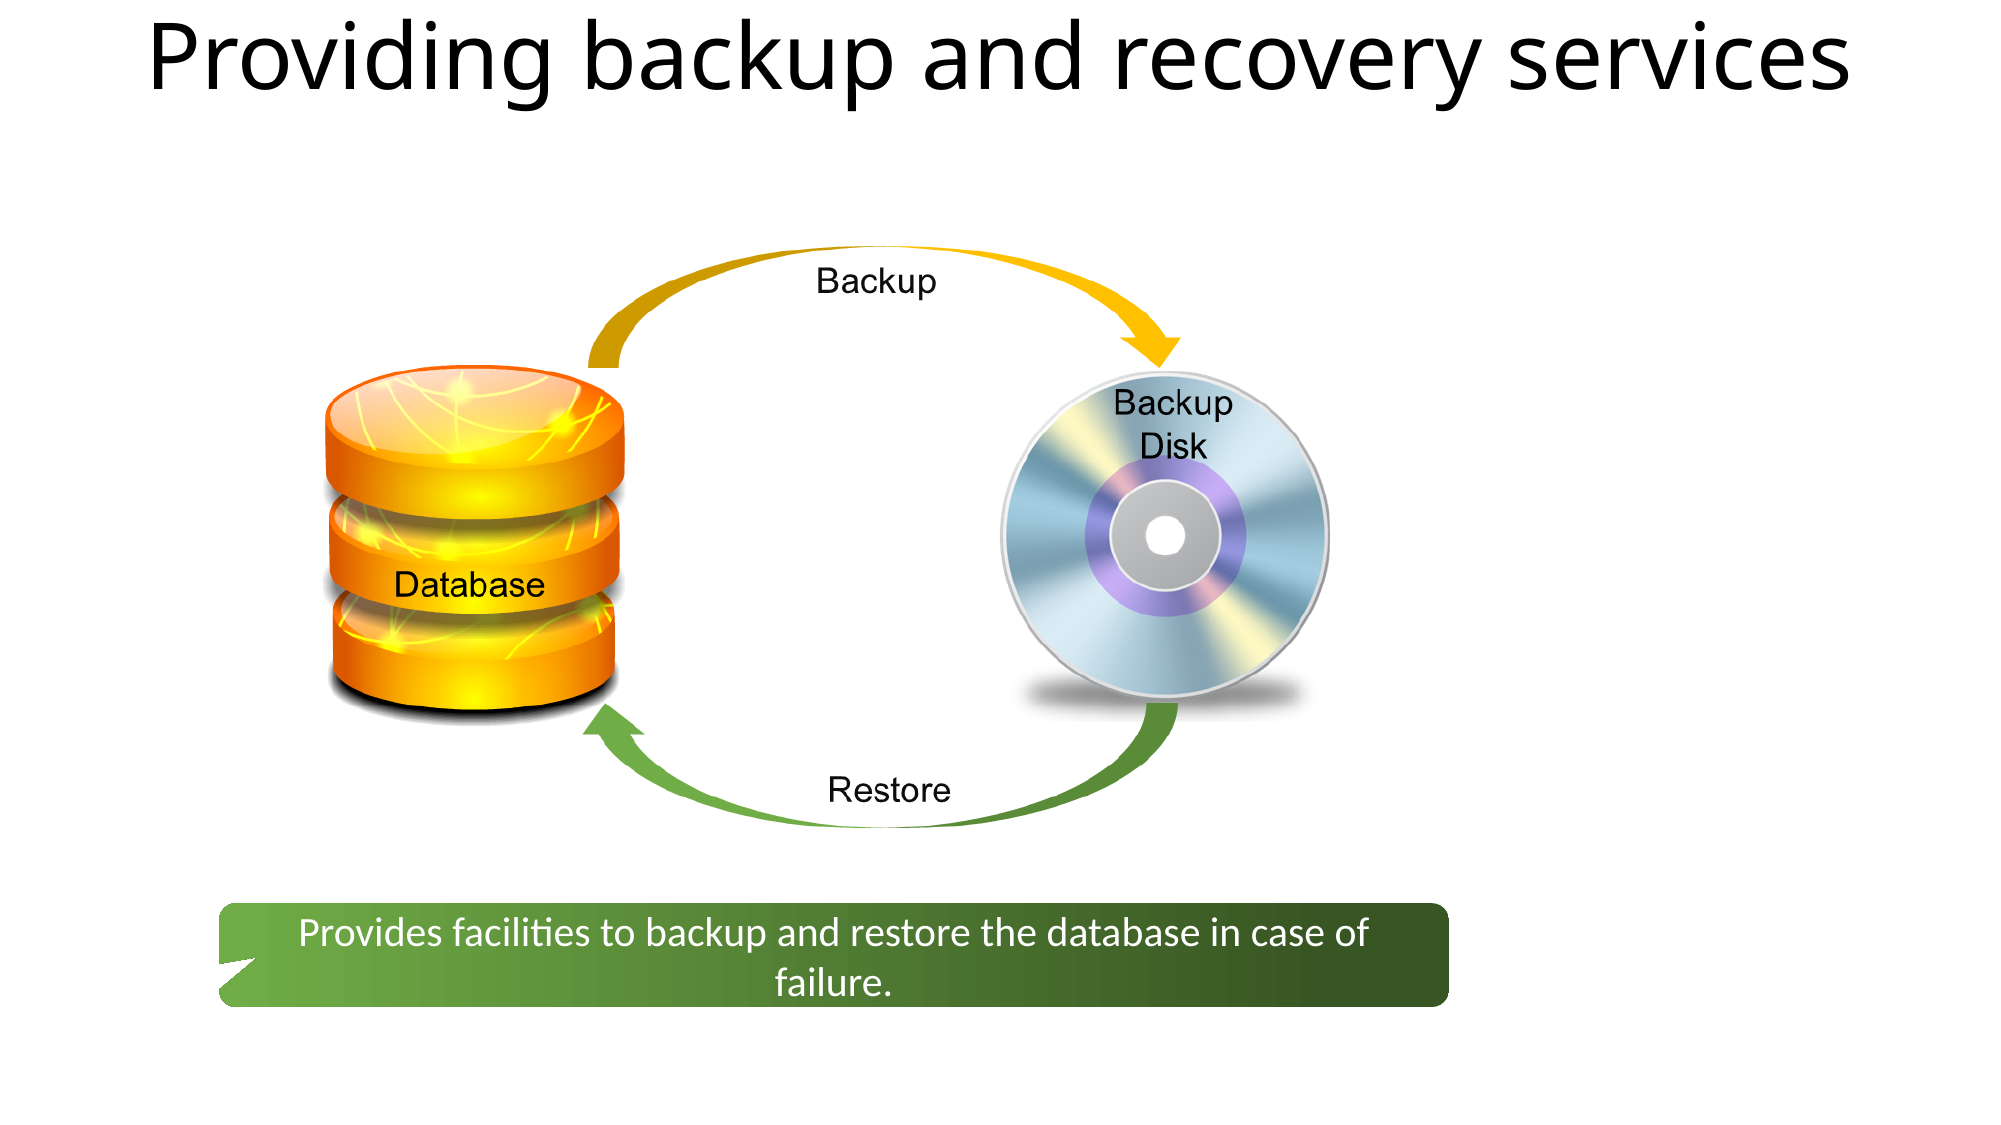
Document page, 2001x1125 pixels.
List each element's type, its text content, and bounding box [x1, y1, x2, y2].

text_box Providing backup and recovery services [0, 0, 2000, 117]
text_box Provides facilities to backup and restore the database in case of failure. [219, 903, 1450, 1008]
picture [311, 224, 1357, 852]
